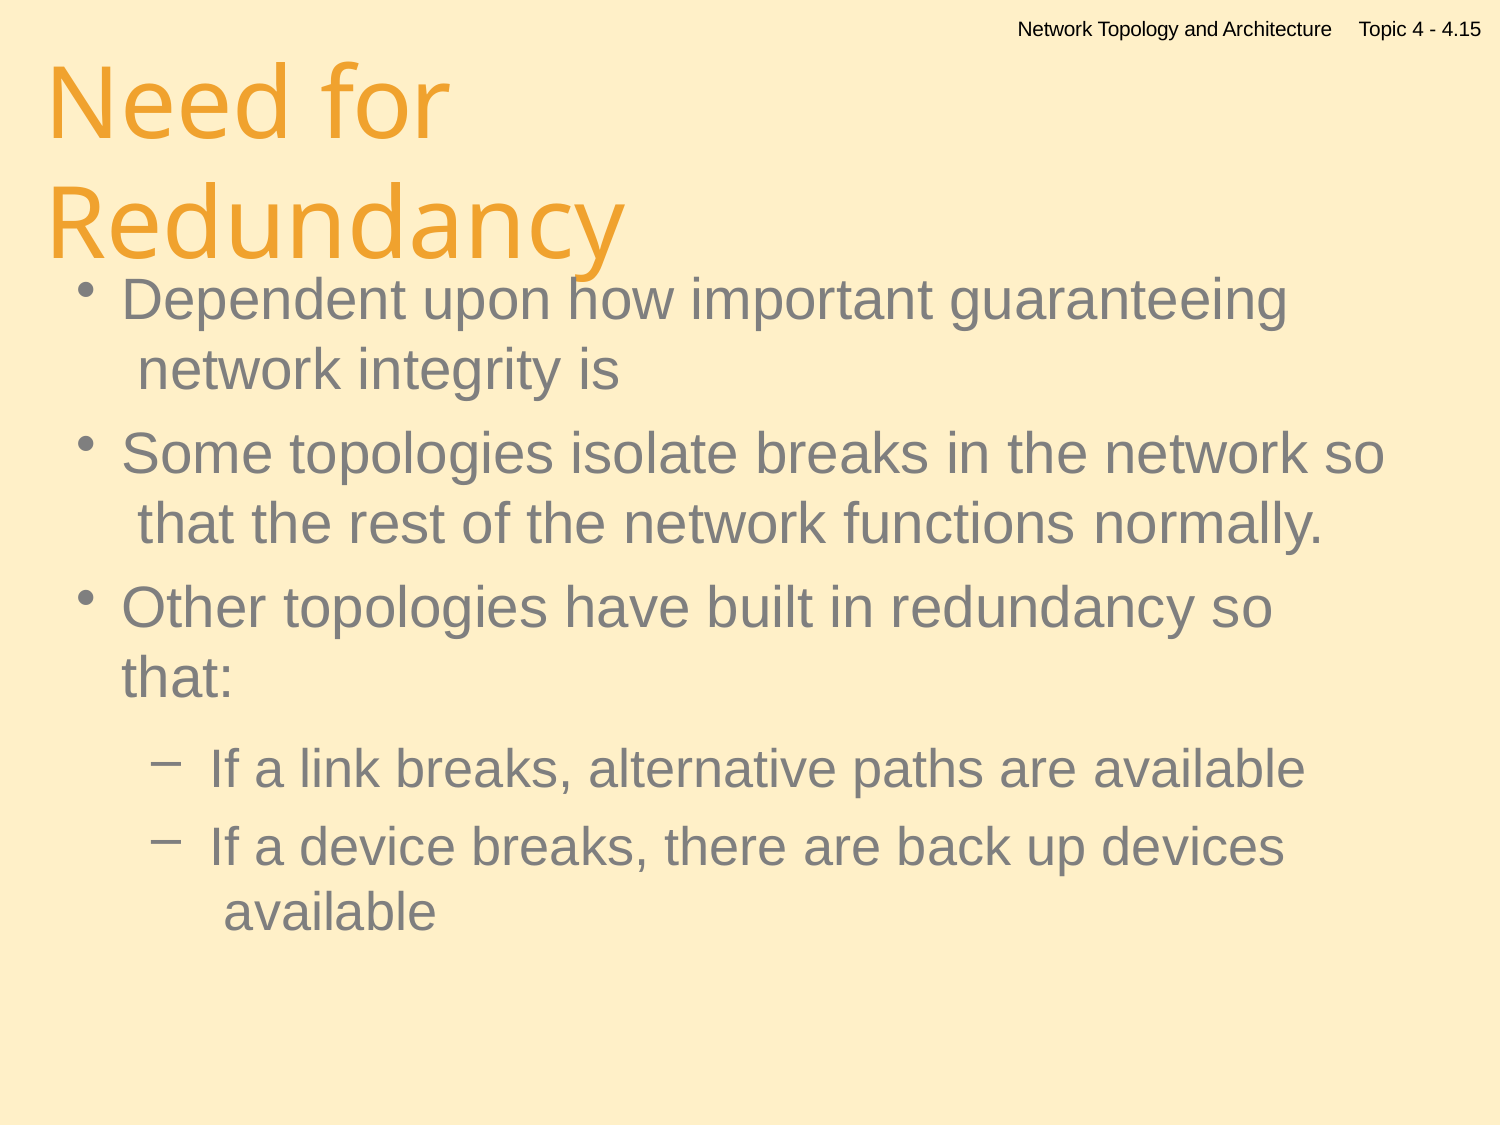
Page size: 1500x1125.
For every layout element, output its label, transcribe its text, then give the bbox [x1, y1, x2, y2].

text_box Dependent upon how important guaranteeing network integrity is Some topologies isolate breaks in the network so that the rest of the network functions normally. Other topologies have built in redundancy so that: If a link breaks, alternative paths are available If a device breaks, there are back up devices available [74, 259, 1410, 942]
title Need for Redundancy [42, 36, 939, 279]
text_box Topic 4 - 4.15 [1356, 13, 1488, 41]
text_box Network Topology and Architecture [1015, 13, 1344, 41]
